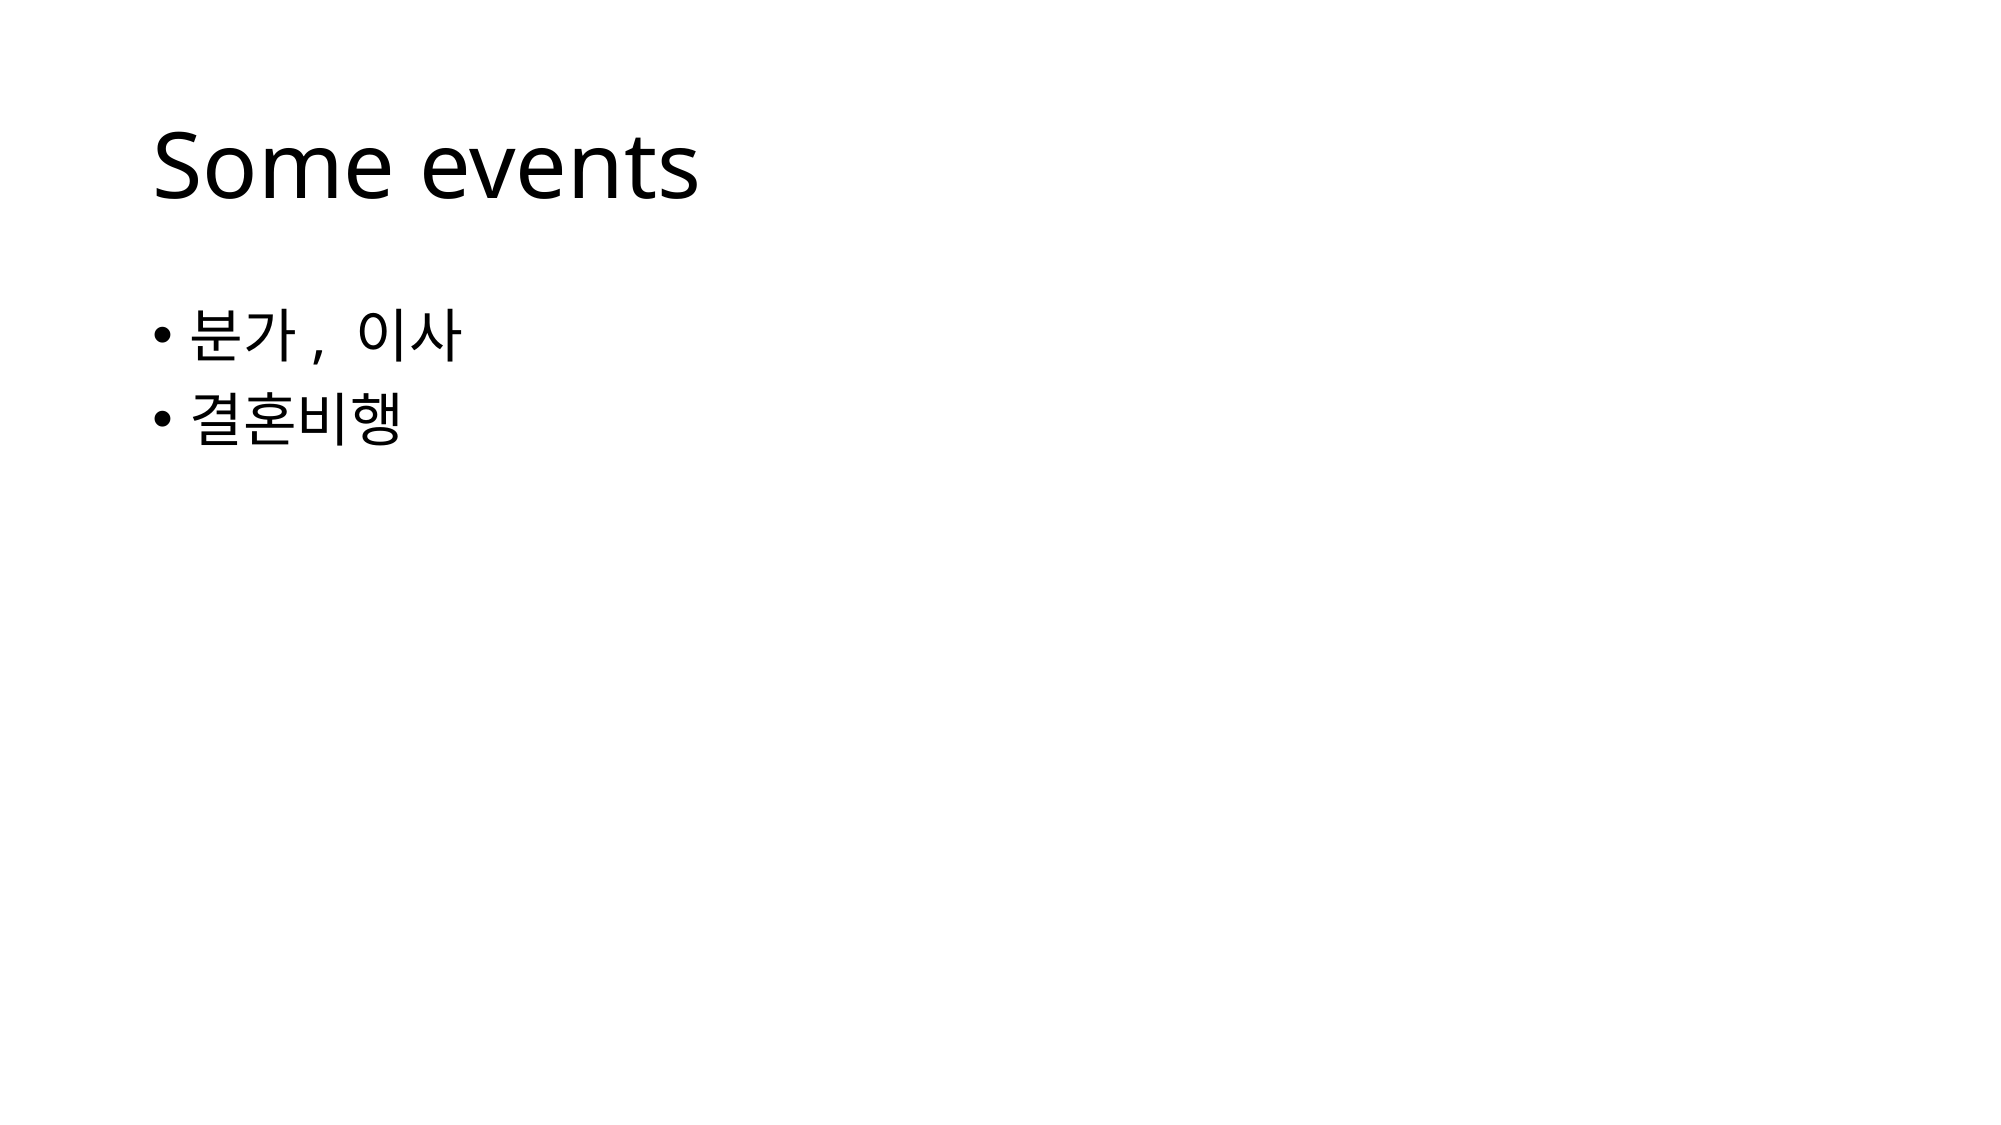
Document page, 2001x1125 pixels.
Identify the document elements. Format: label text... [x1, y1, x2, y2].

list 분가, 이사 결혼비행 [137, 299, 1863, 1014]
title Some events [137, 59, 1863, 278]
